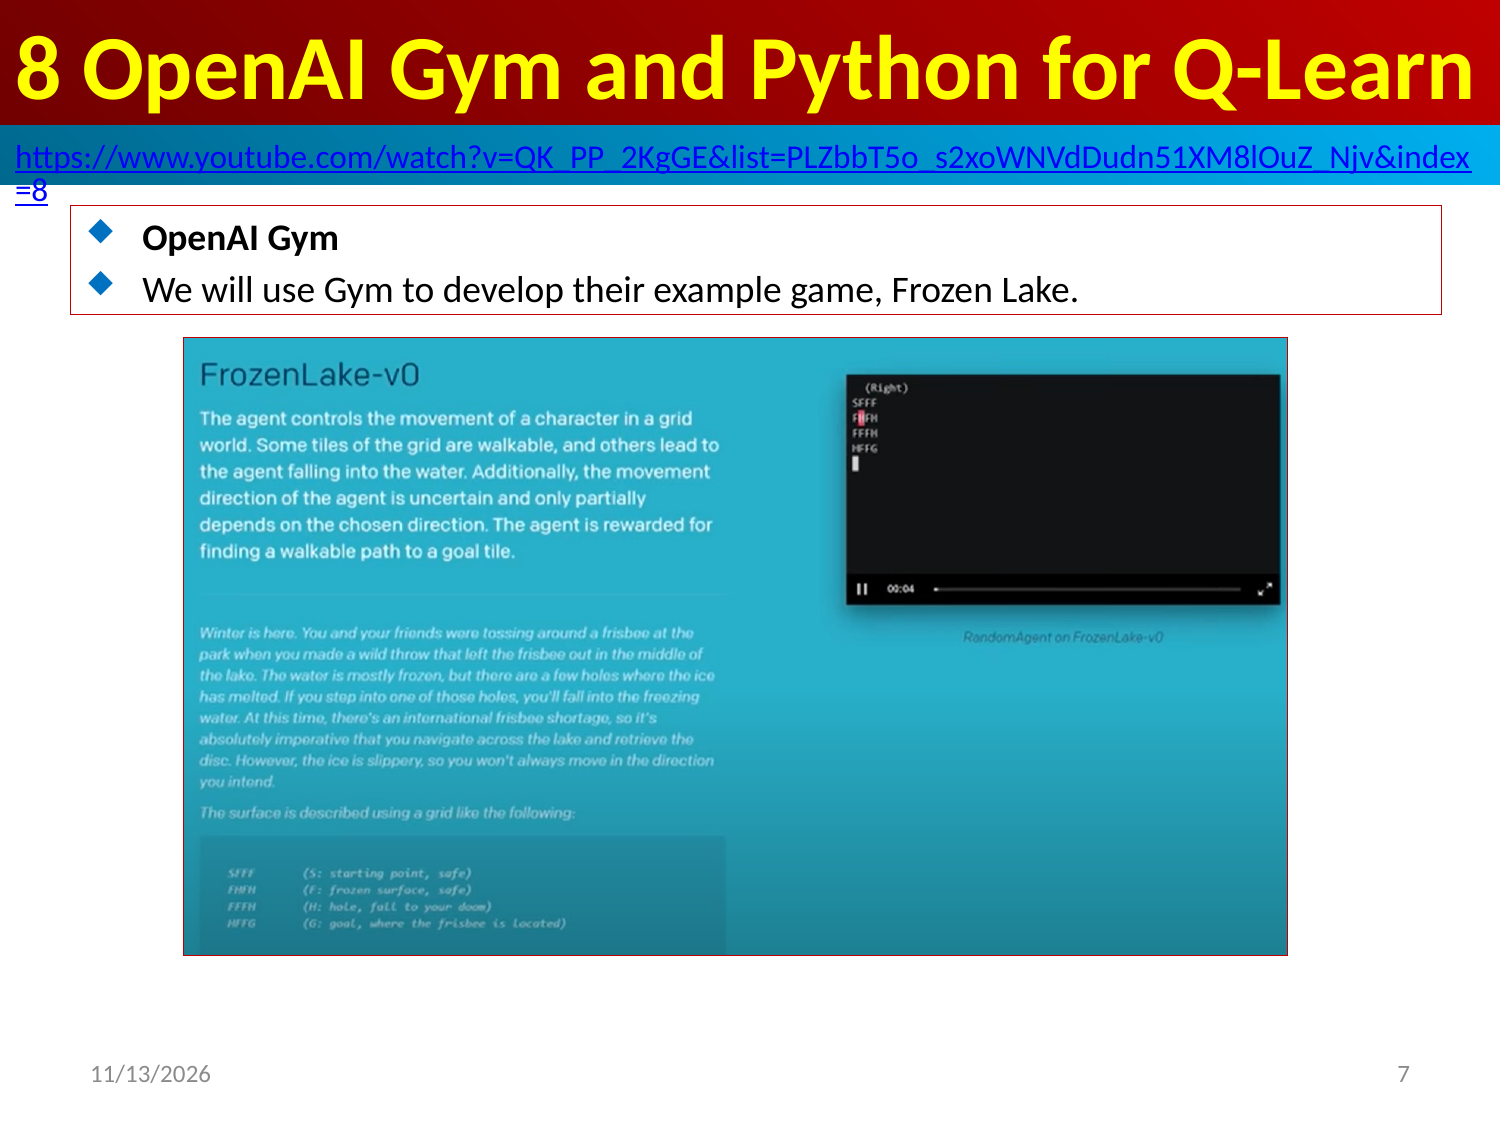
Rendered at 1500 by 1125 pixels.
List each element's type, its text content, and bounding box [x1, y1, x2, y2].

text_box https://www.youtube.com/watch?v=QK_PP_2KgGE&list=PLZbbT5o_s2xoWNVdDudn51XM8lOuZ_Njv&index=8 [0, 125, 1500, 185]
slide_number 7 [1074, 1042, 1425, 1103]
subtitle OpenAI Gym We will use Gym to develop their example game, Frozen Lake. [70, 205, 1442, 315]
title 8 OpenAI Gym and Python for Q-Learn [0, 0, 1500, 125]
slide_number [75, 1042, 425, 1103]
picture [182, 337, 1288, 956]
